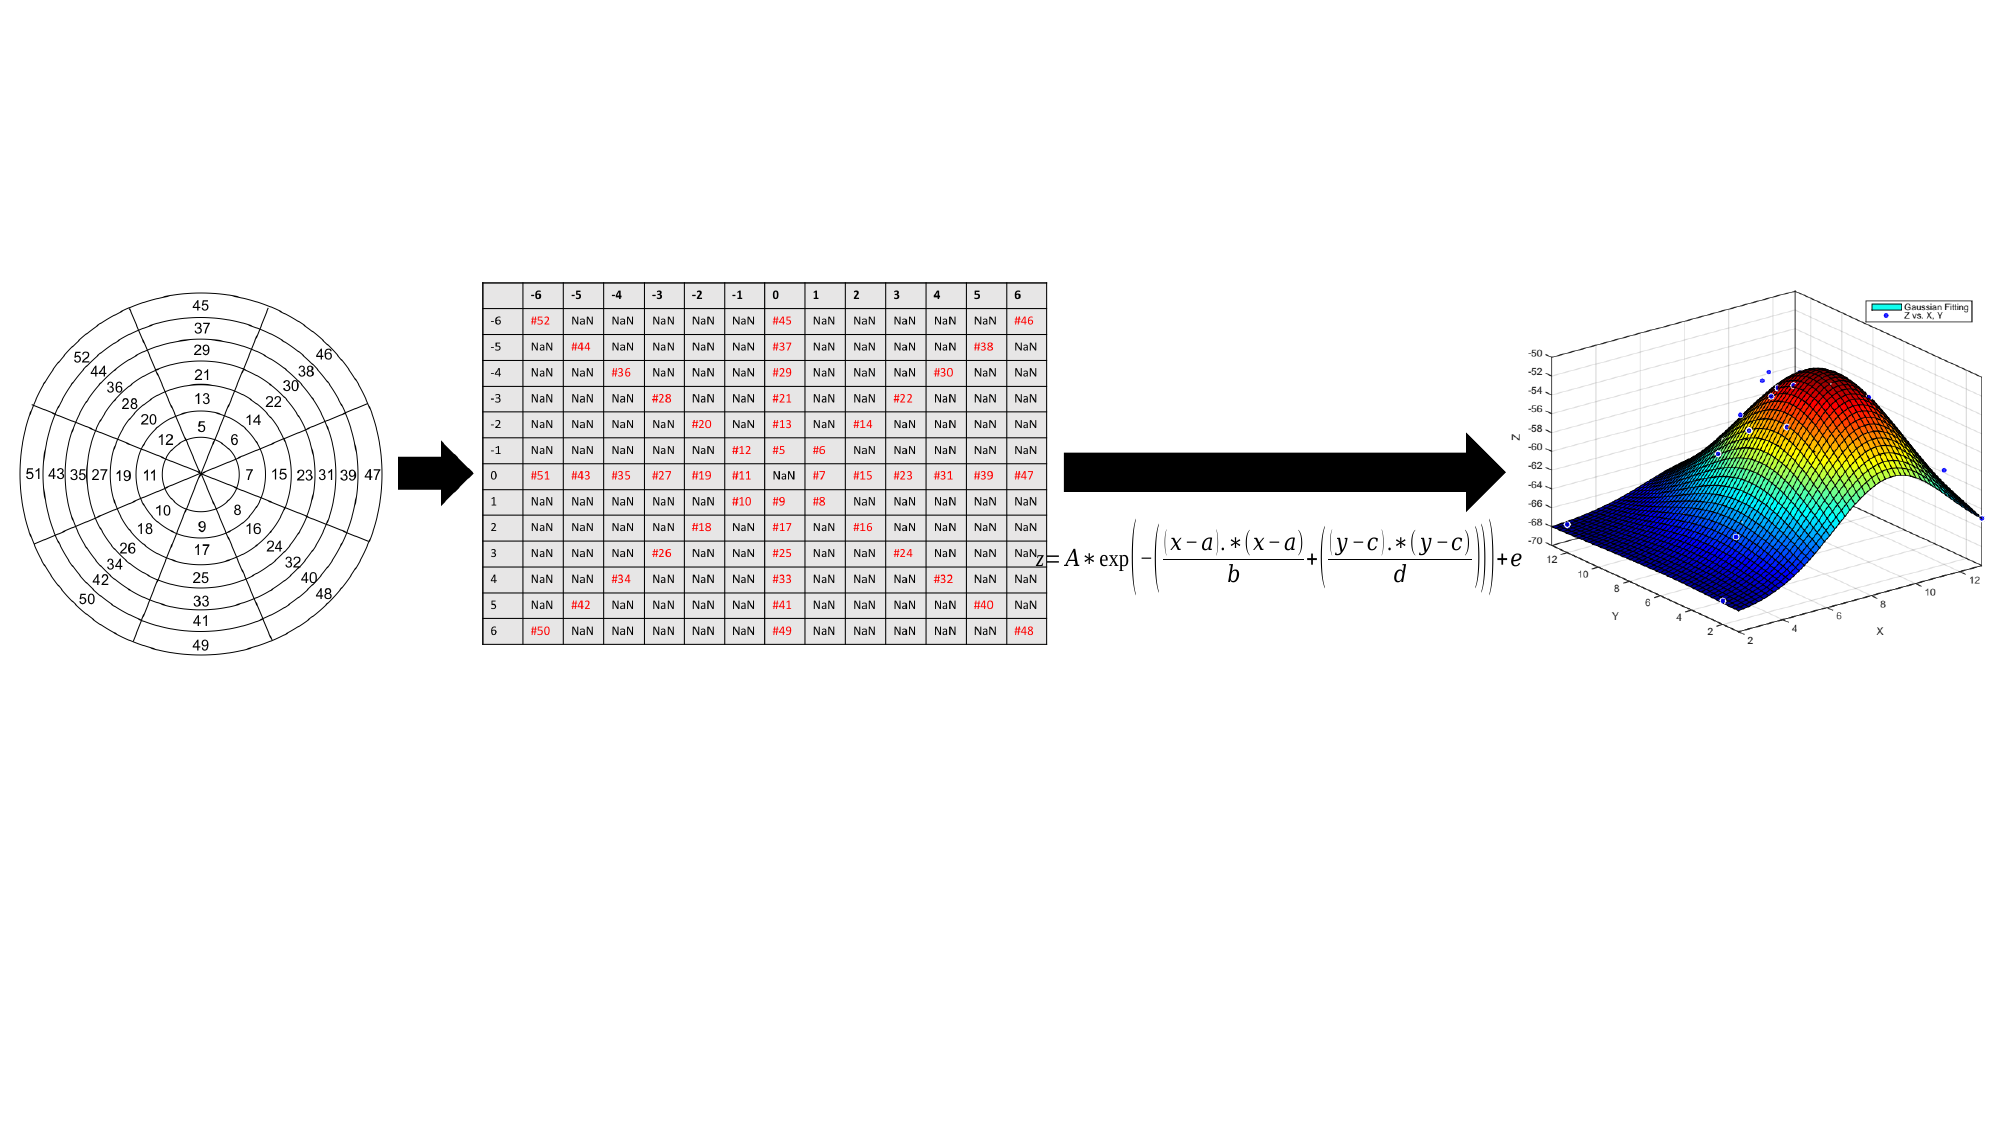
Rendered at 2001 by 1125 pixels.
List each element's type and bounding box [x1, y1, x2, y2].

text_box [16, 260, 2000, 676]
